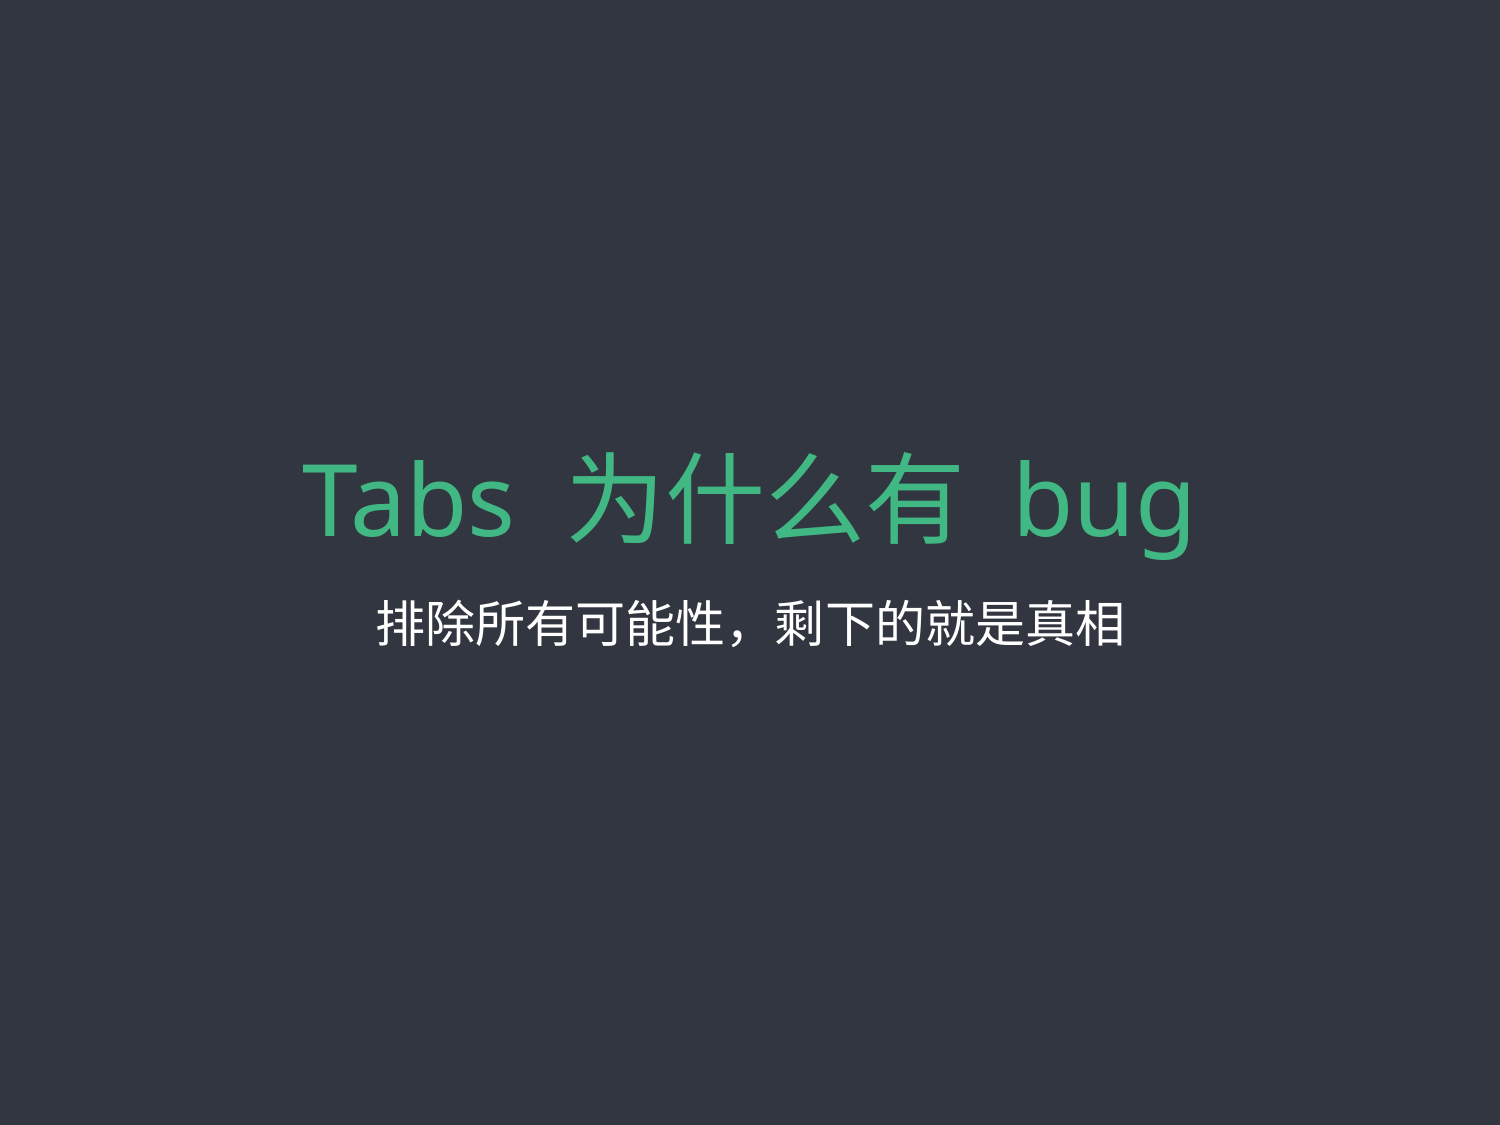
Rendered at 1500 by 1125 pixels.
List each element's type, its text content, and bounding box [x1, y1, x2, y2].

title Tabs 为什么有 bug [103, 441, 1397, 566]
subtitle 排除所有可能性，剩下的就是真相 [103, 585, 1397, 661]
